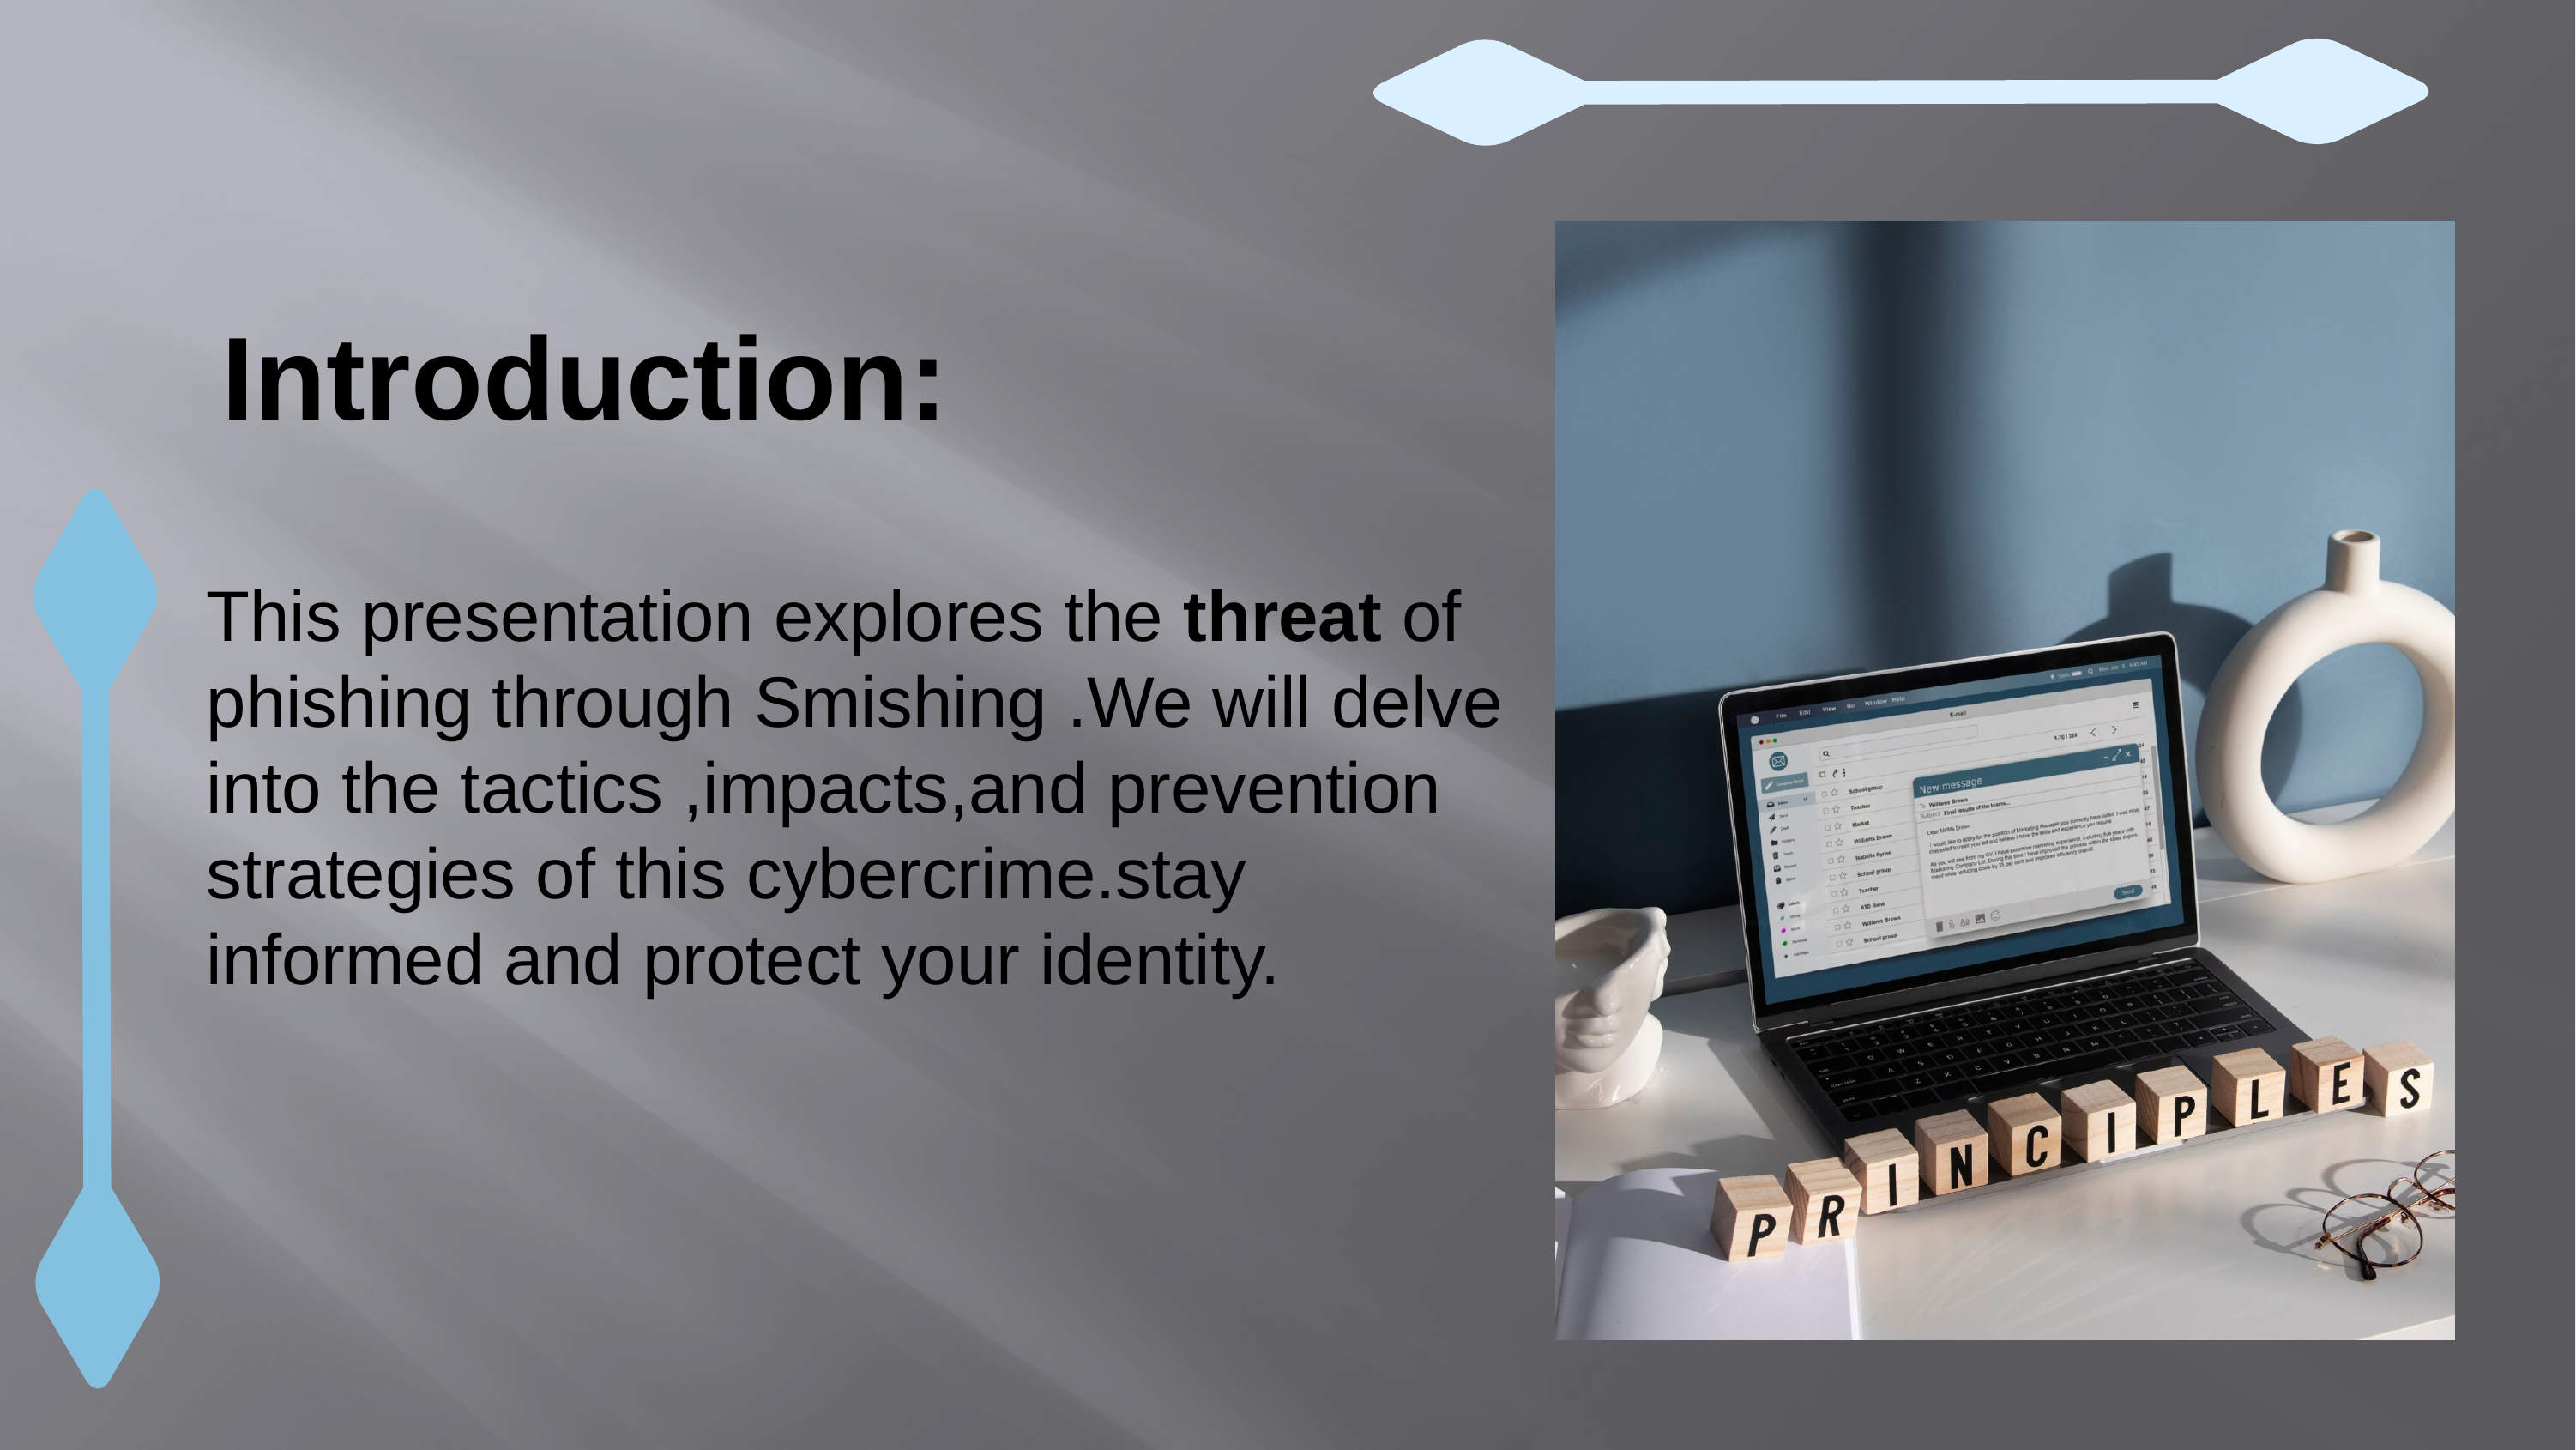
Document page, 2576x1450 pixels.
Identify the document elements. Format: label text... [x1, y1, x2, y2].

picture [1555, 220, 2455, 1340]
text_box This presentation explores the threat of phishing through Smishing .We will delve into the tactics ,impacts,and prevention strategies of this cybercrime.stay informed and protect your identity. [194, 564, 1524, 1006]
text_box [33, 488, 160, 1389]
text_box Introduction: [208, 295, 962, 450]
text_box [1373, 38, 2429, 146]
